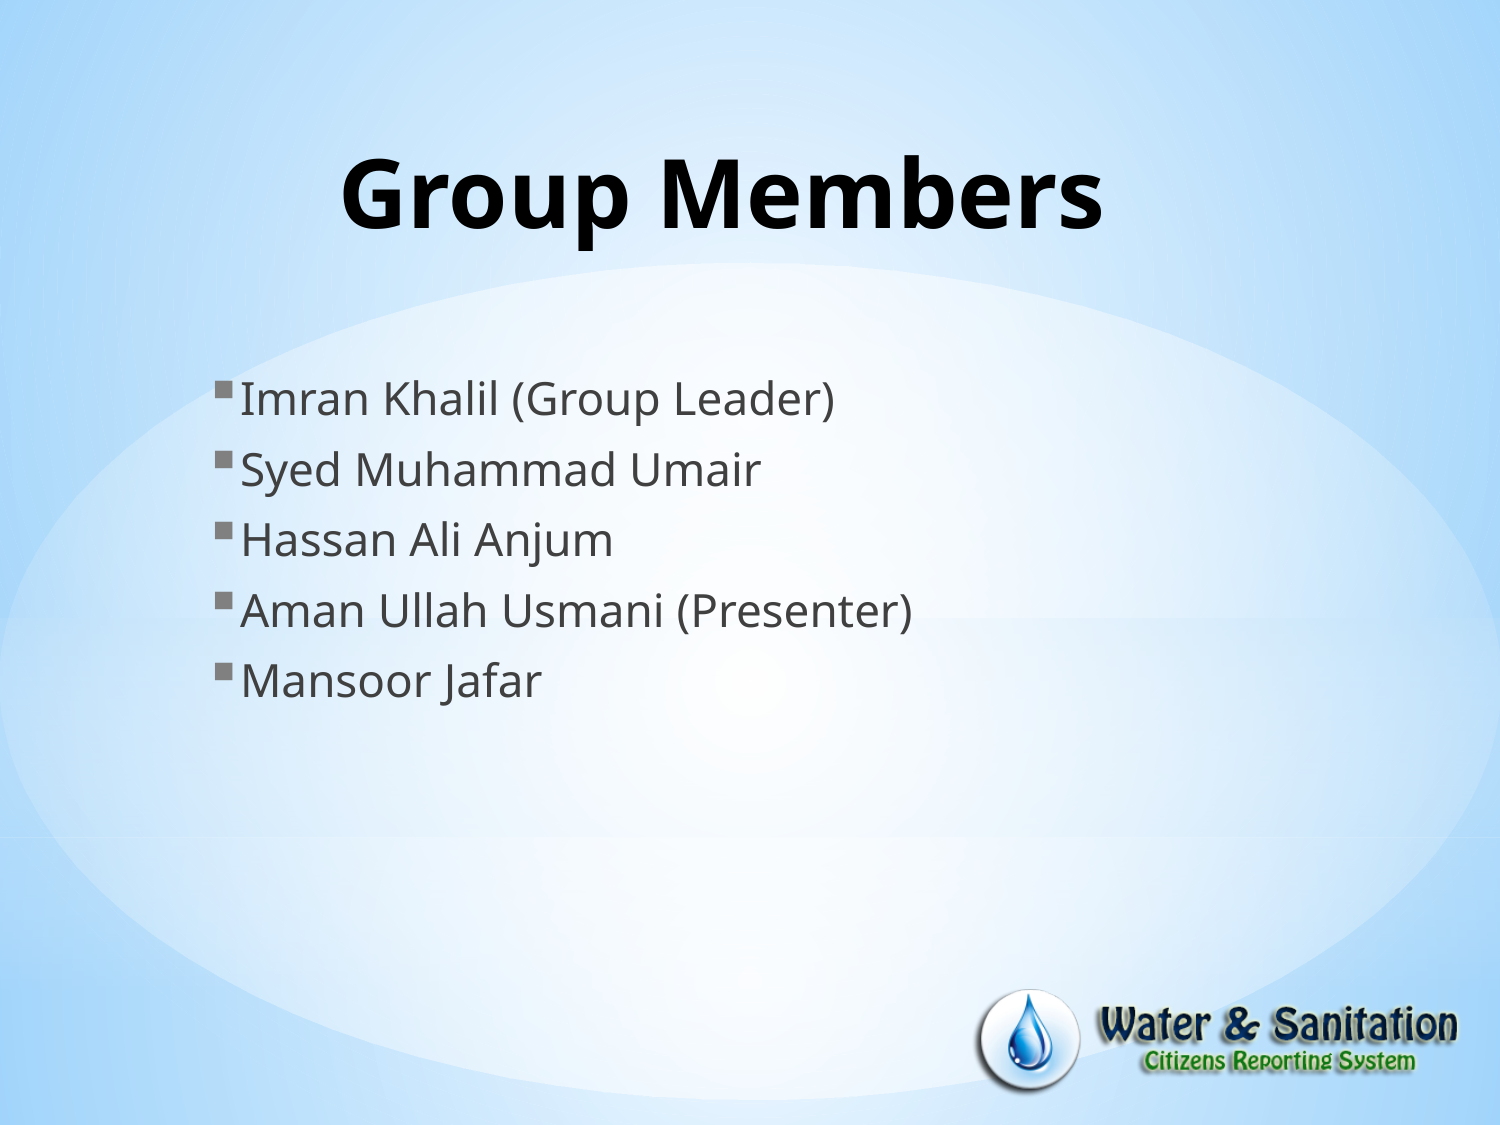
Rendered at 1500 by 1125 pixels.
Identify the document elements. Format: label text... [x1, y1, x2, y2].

title Group Members [187, 125, 1256, 313]
list Imran Khalil (Group Leader) Syed Muhammad Umair Hassan Ali Anjum Aman Ullah Usmani (Presenter) Mansoor Jafar [187, 362, 1238, 933]
picture [962, 974, 1476, 1099]
